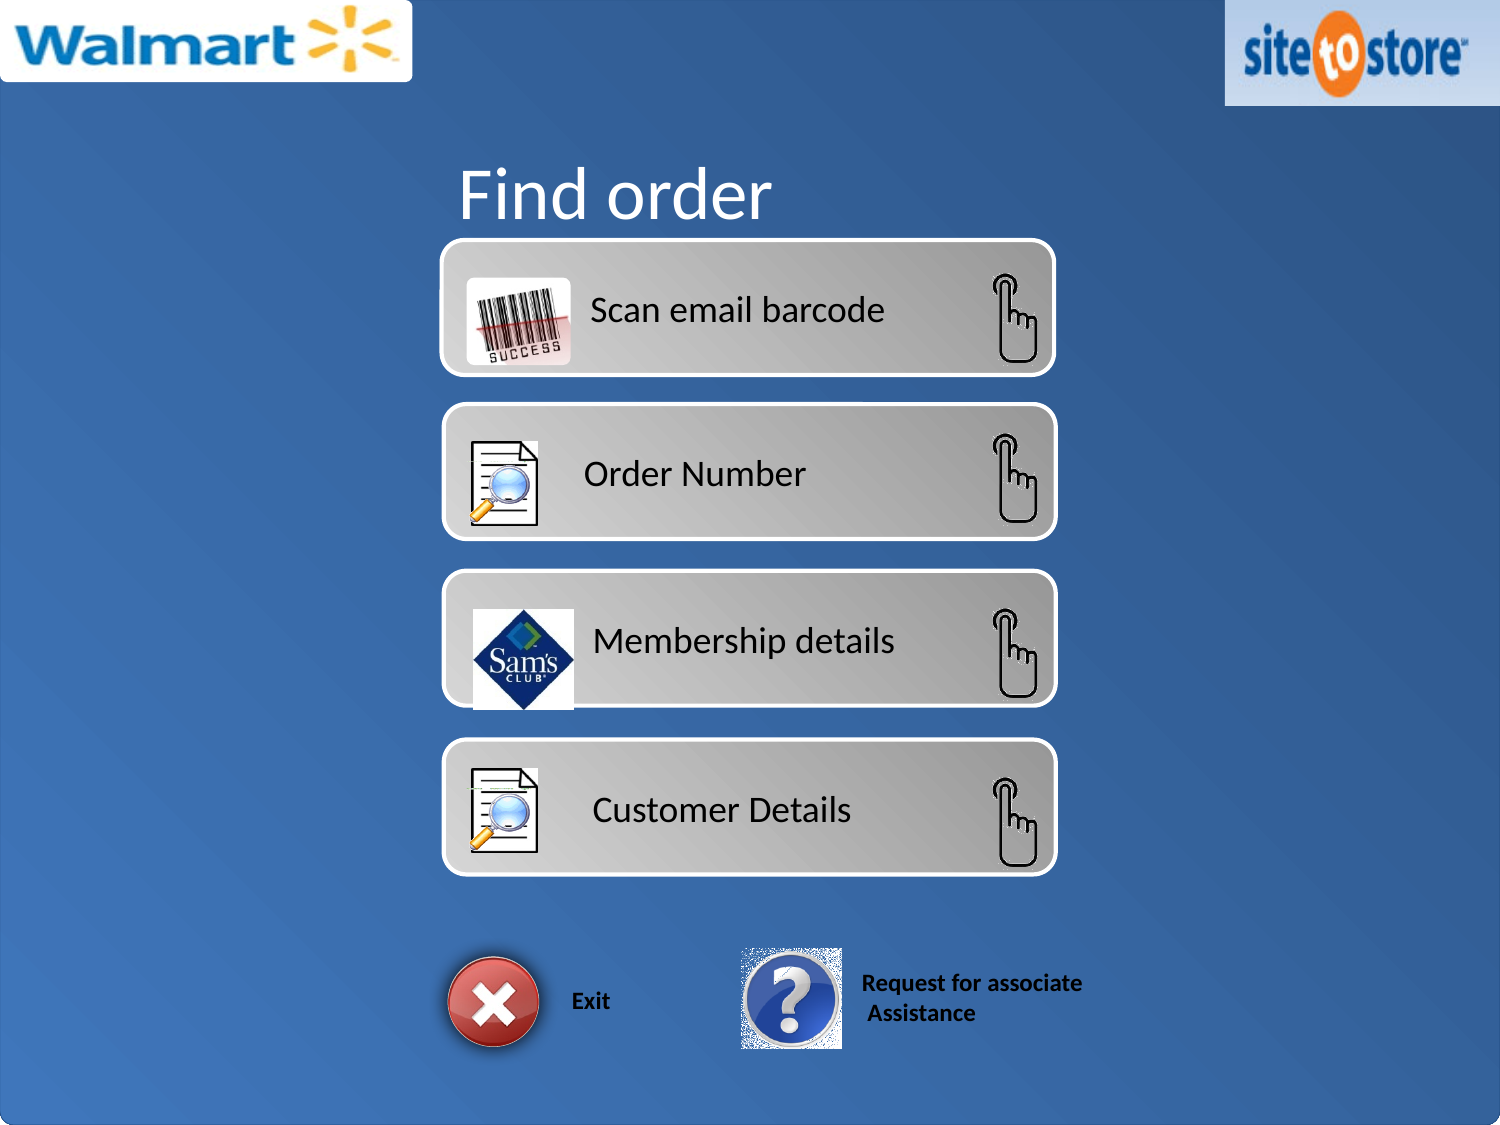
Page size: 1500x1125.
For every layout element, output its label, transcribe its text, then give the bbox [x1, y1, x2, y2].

picture [466, 277, 571, 366]
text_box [466, 441, 538, 527]
picture [966, 262, 1070, 367]
text_box Membership details [441, 568, 1058, 708]
text_box Request for associate Assistance [845, 944, 1109, 1049]
text_box Exit [552, 958, 662, 1040]
text_box Scan email barcode [439, 237, 1057, 378]
text_box Customer Details [441, 737, 1058, 877]
text_box Order Number [441, 401, 1057, 542]
picture [966, 422, 1070, 526]
picture [741, 947, 843, 1049]
picture [473, 609, 574, 710]
picture [966, 766, 1070, 870]
picture [447, 956, 540, 1047]
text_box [466, 768, 538, 854]
picture [966, 597, 1070, 701]
text_box Find order [444, 137, 790, 243]
text_box [0, 0, 1500, 1125]
picture [1224, 0, 1500, 106]
picture [0, 0, 413, 83]
